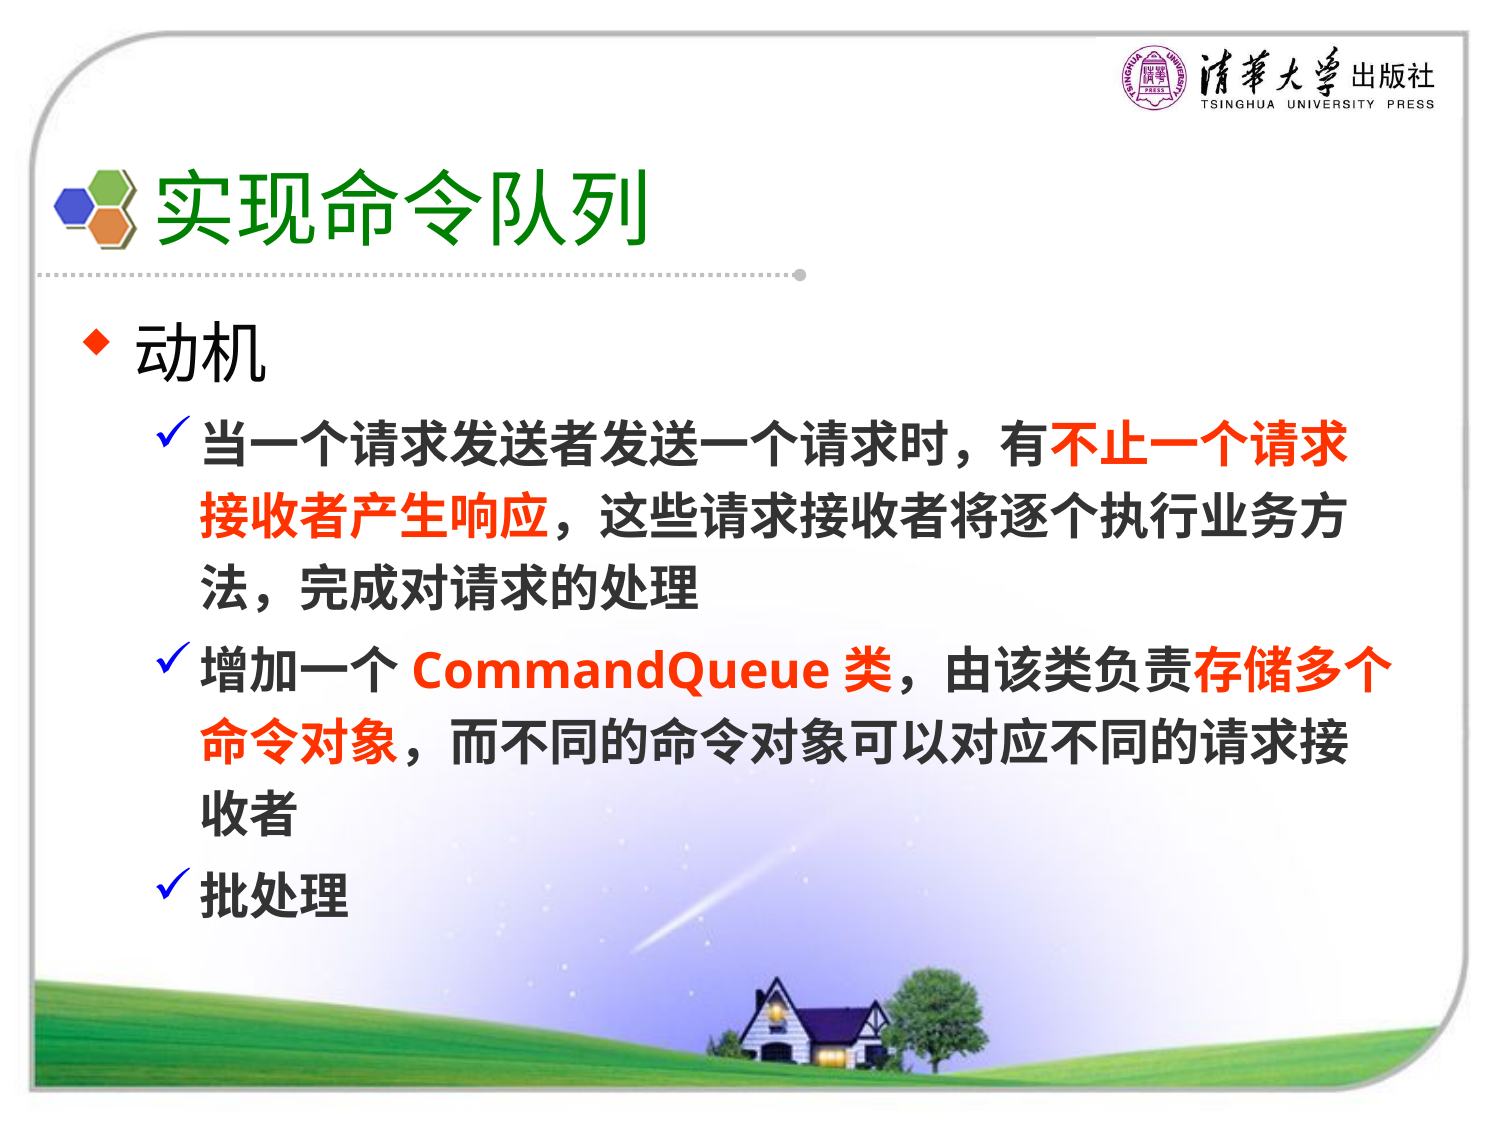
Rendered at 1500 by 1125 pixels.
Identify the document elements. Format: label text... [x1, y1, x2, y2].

text_box [0, 0, 1500, 75]
title 实现命令队列 [137, 149, 1175, 263]
picture [0, 75, 1500, 1125]
list 动机 当一个请求发送者发送一个请求时，有不止一个请求接收者产生响应，这些请求接收者将逐个执行业务方法，完成对请求的处理 增加一个CommandQueue类，由该类负责存储多个命令对象，而不同的命令对象可以对应不同的请求接收者 批处理 [62, 287, 1413, 963]
